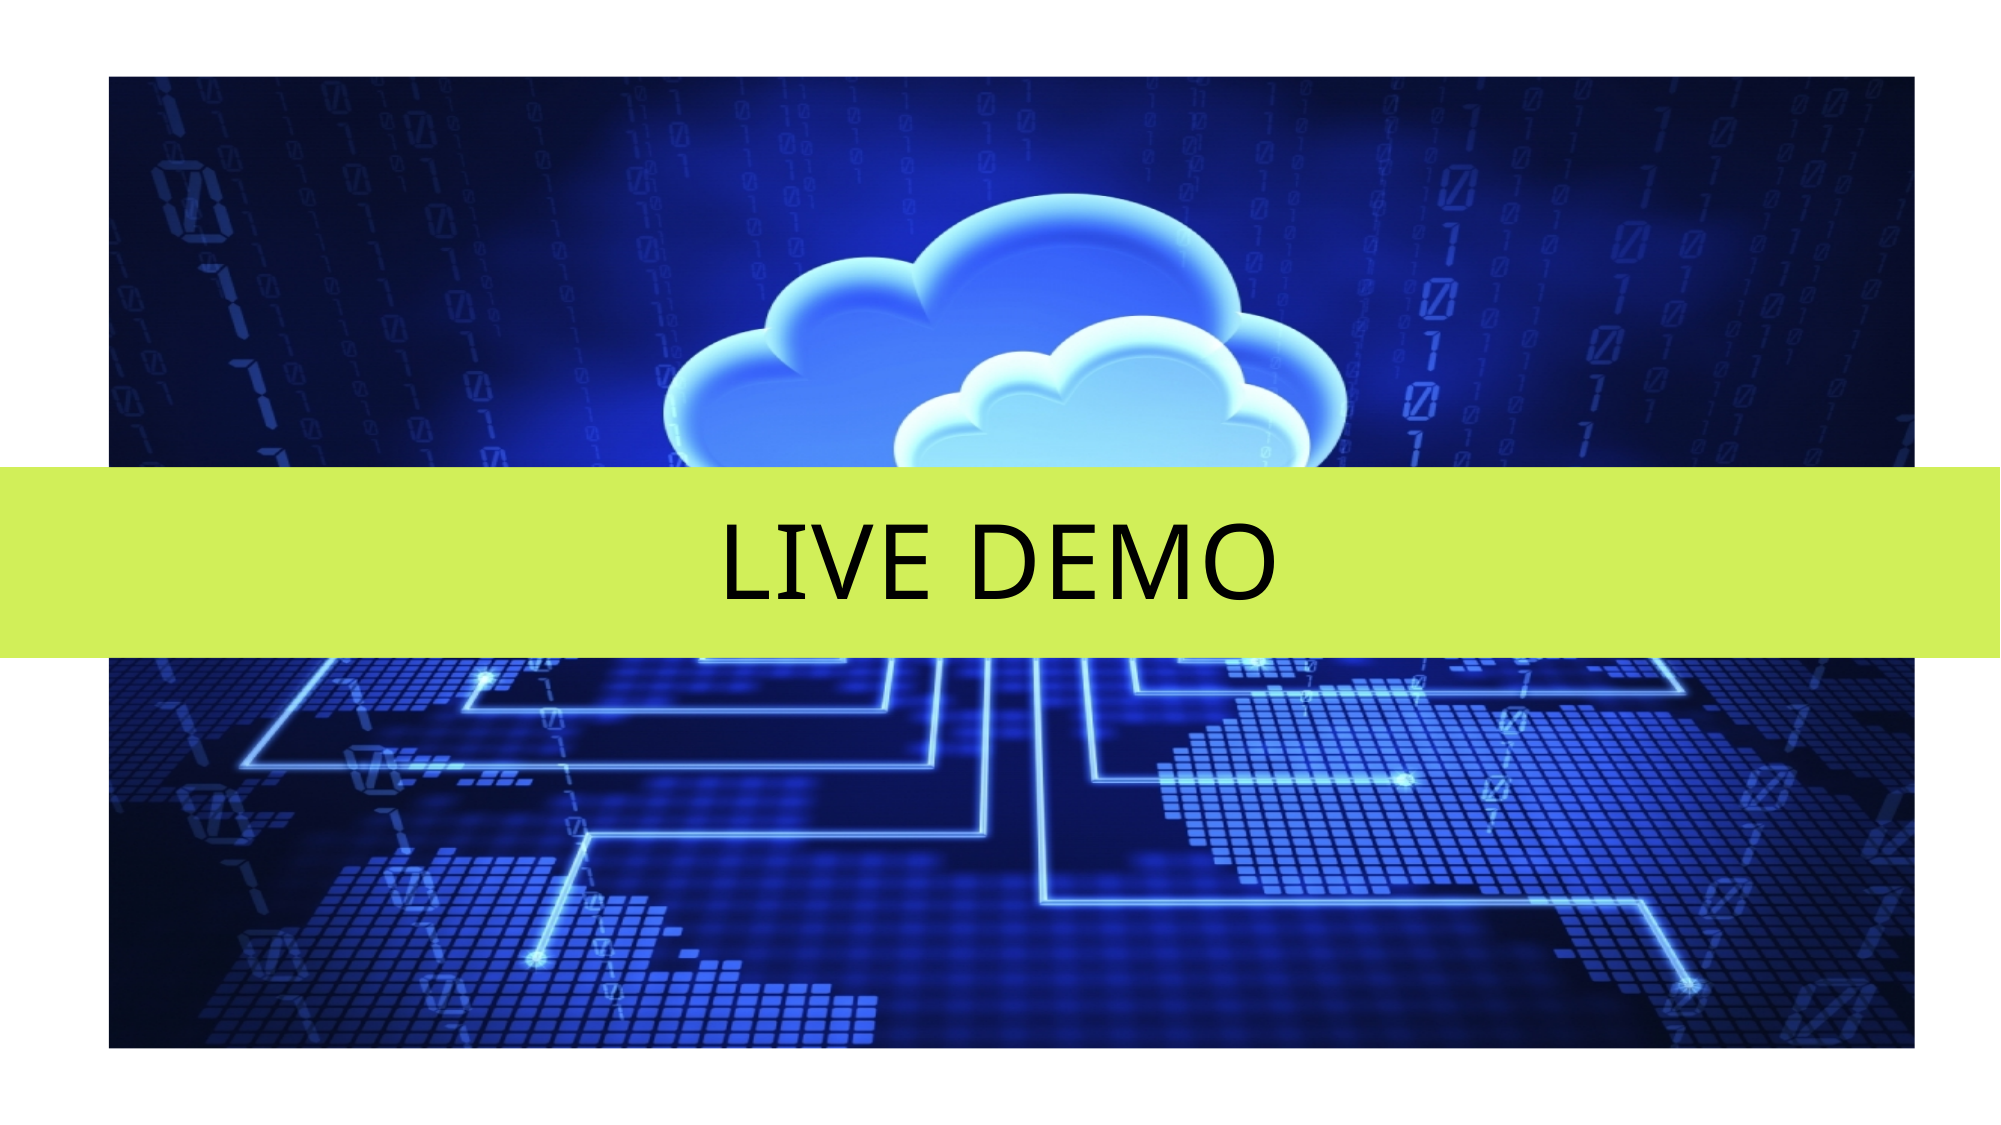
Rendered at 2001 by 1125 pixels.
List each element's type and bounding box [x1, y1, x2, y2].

picture [108, 76, 1915, 1049]
